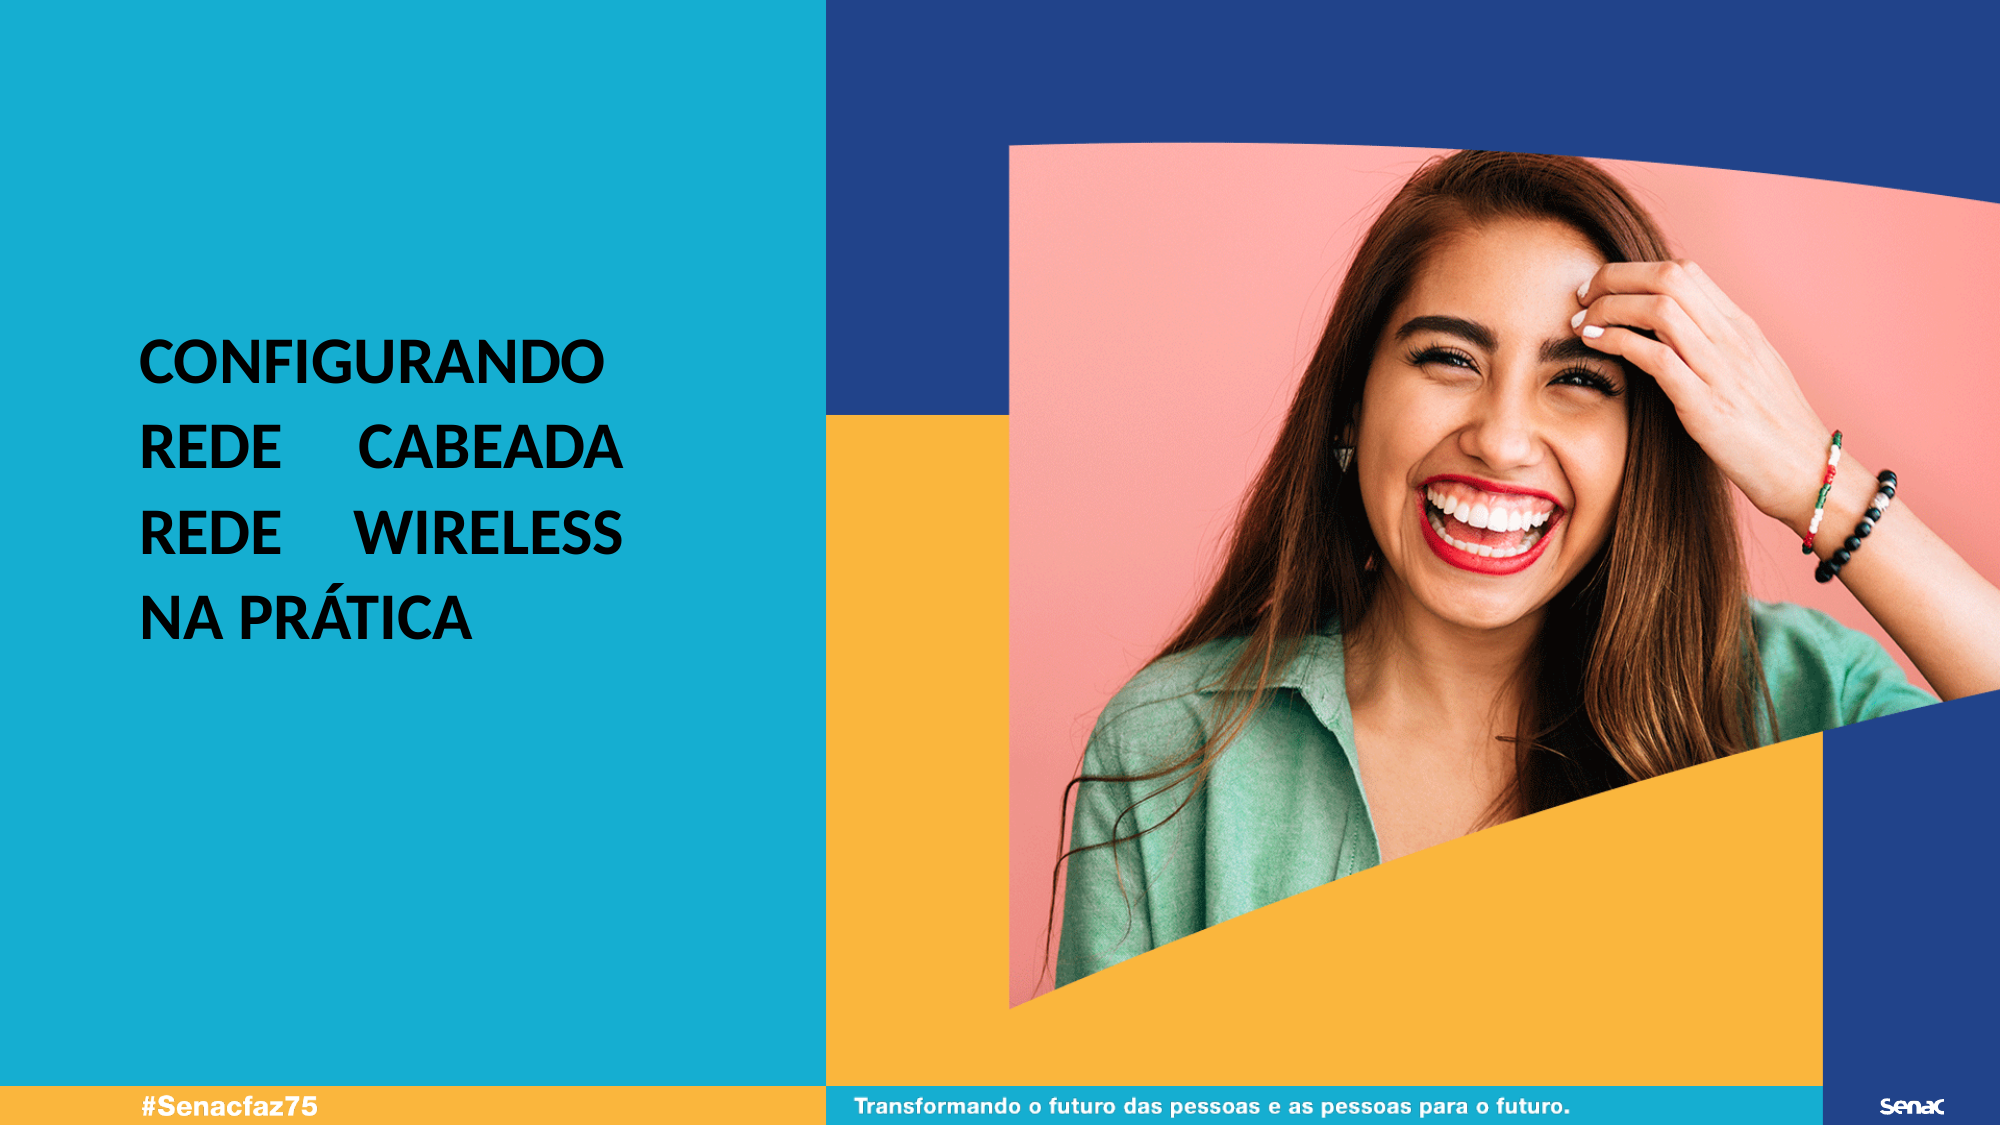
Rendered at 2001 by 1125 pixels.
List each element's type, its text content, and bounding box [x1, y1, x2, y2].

picture [0, 0, 2000, 1125]
text_box CONFIGURANDO REDE CABEADA REDE WIRELESS NA PRÁTICA [124, 303, 640, 661]
